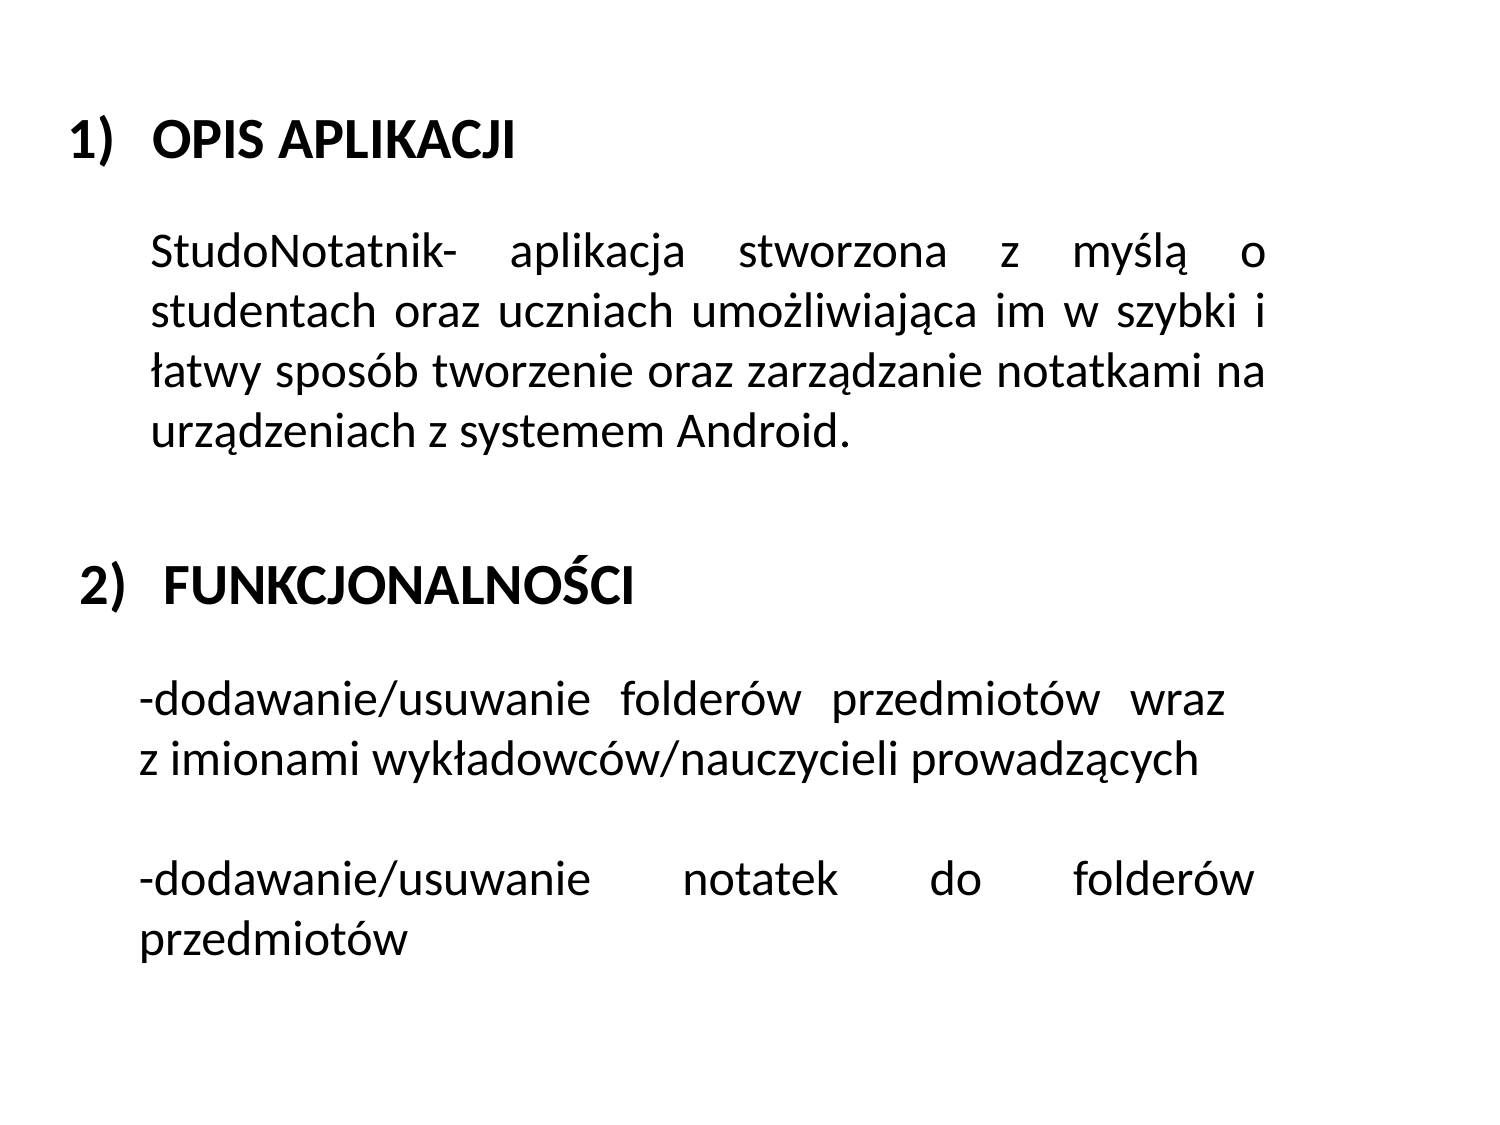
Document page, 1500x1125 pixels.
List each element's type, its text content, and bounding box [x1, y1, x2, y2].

text_box StudoNotatnik- aplikacja stworzona z myślą o studentach oraz uczniach umożliwiająca im w szybki i łatwy sposób tworzenie oraz zarządzanie notatkami na urządzeniach z systemem Android. [135, 210, 1282, 466]
text_box -dodawanie/usuwanie folderów przedmiotów wraz z imionami wykładowców/nauczycieli prowadzących -dodawanie/usuwanie notatek do folderów przedmiotów [123, 657, 1270, 973]
text_box FUNKCJONALNOŚCI [64, 538, 697, 764]
text_box OPIS APLIKACJI [53, 92, 685, 318]
